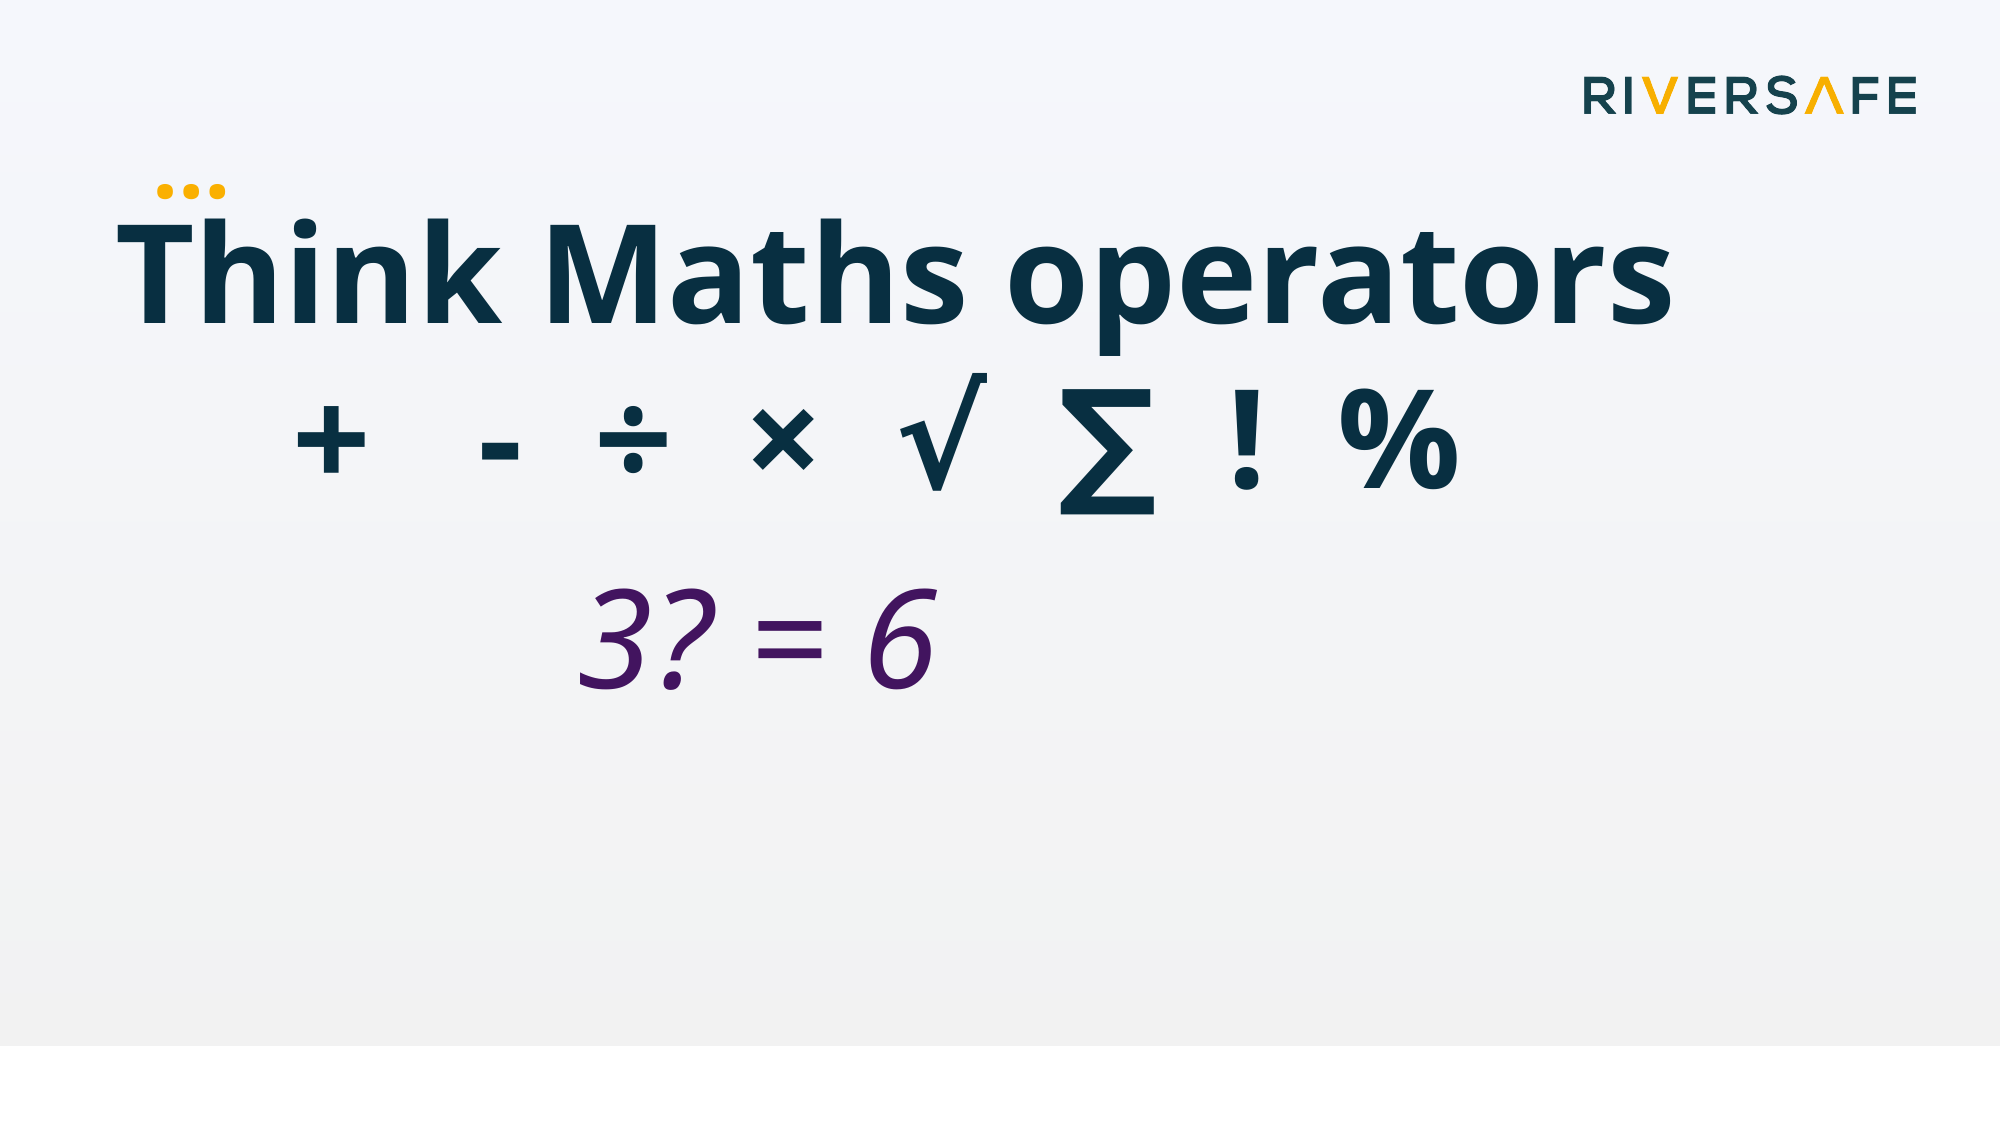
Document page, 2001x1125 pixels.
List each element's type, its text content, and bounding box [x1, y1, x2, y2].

title … [137, 59, 1863, 190]
picture [1863, 75, 1916, 115]
text_box Think Maths operators + - ÷ × √ ∑ ! % [94, 178, 1698, 307]
text_box 3? = 6 [563, 562, 2000, 1125]
text_box [137, 190, 1863, 905]
